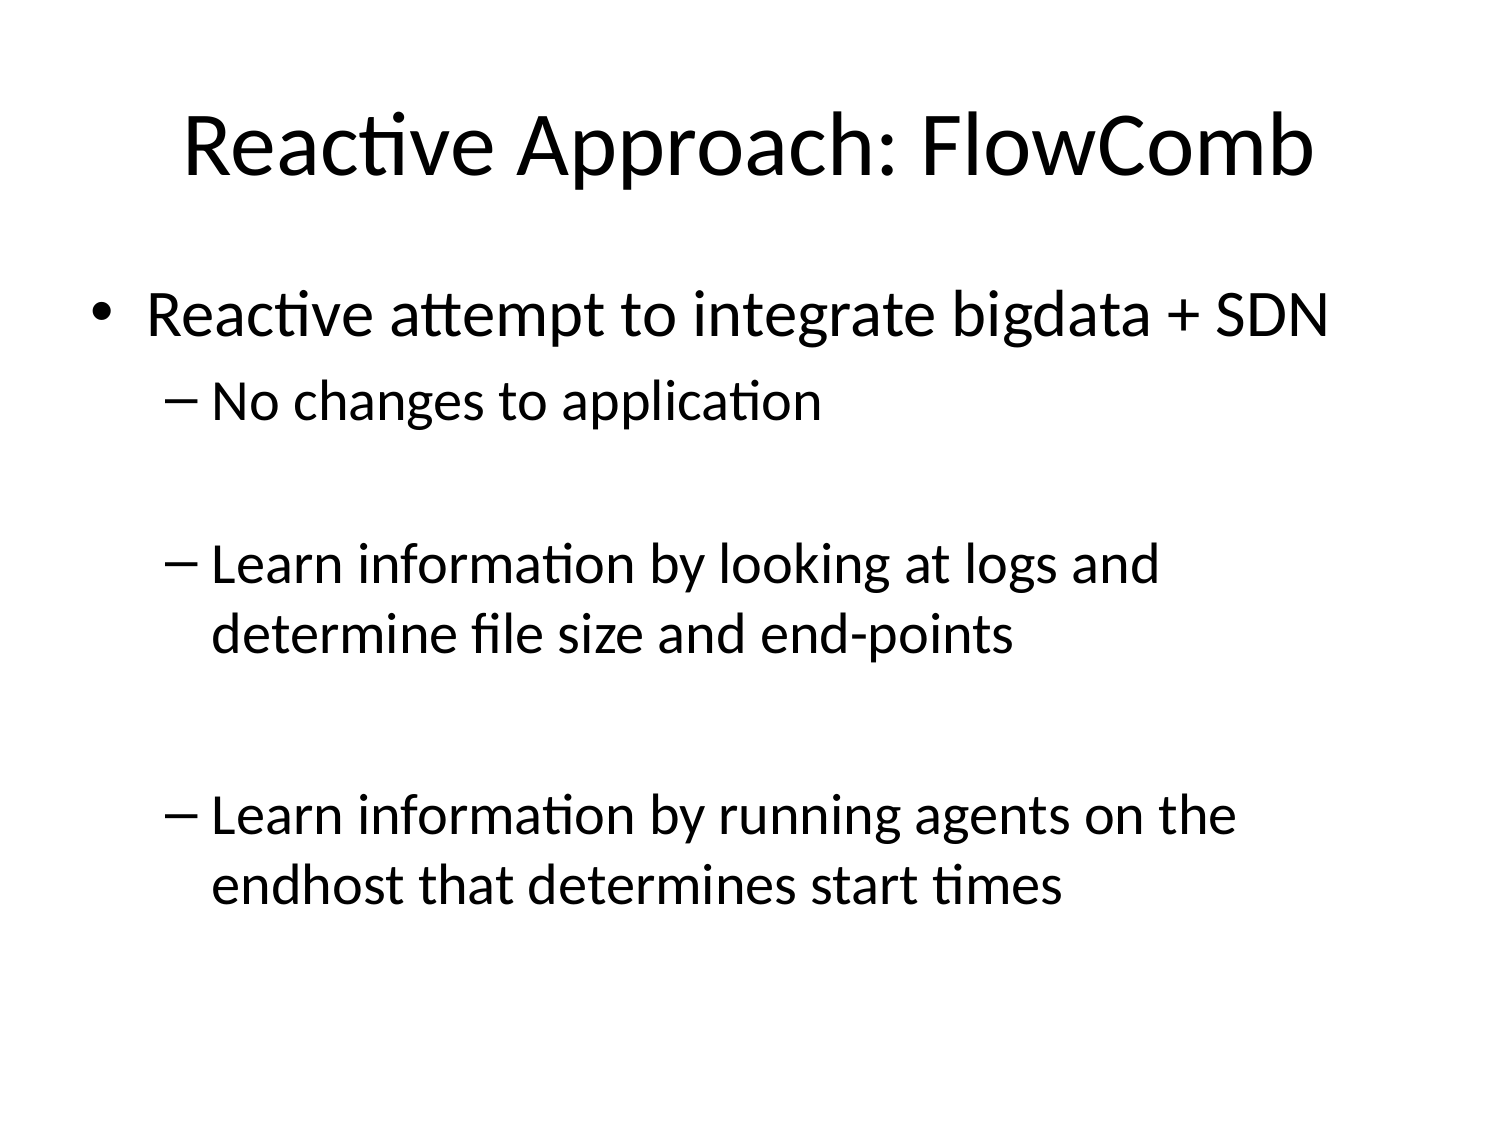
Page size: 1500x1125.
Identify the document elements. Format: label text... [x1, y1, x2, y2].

title Reactive Approach: FlowComb [75, 45, 1425, 233]
list Reactive attempt to integrate bigdata + SDN No changes to application Learn information by looking at logs and determine file size and end-points Learn information by running agents on the endhost that determines start times [75, 262, 1425, 1005]
